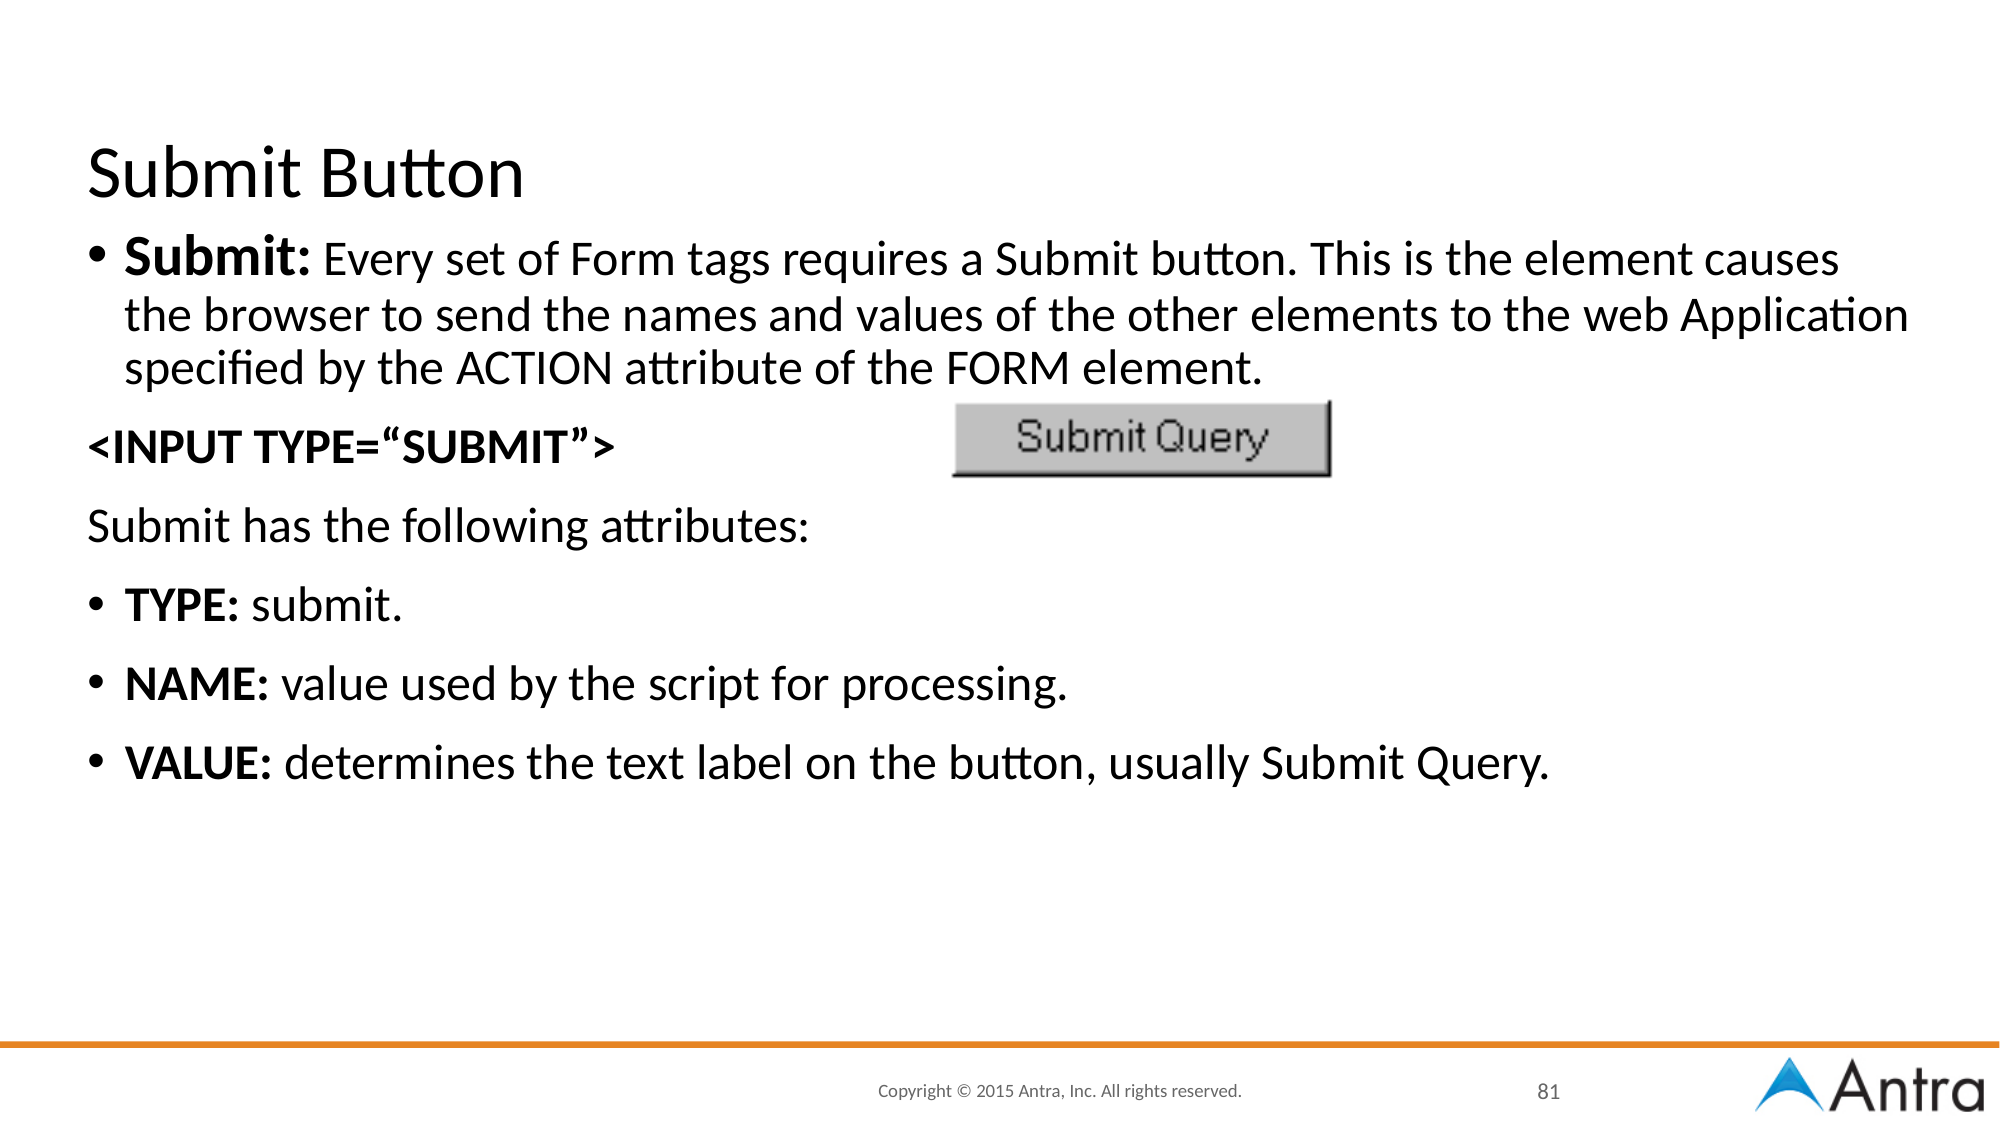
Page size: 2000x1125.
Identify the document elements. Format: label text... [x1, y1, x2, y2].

list Submit: Every set of Form tags requires a Submit button. This is the element causes the browser to send the names and values of the other elements to the web Application specified by the ACTION attribute of the FORM element. <INPUT TYPE=“SUBMIT”> Submit has the following attributes: TYPE: submit. NAME: value used by the script for processing. VALUE: determines the text label on the button, usually Submit Query. [87, 224, 1913, 1038]
slide_number 81 [1498, 1075, 1561, 1106]
title Submit Button [87, 66, 1913, 213]
picture [1744, 1048, 1994, 1122]
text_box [944, 392, 1345, 491]
